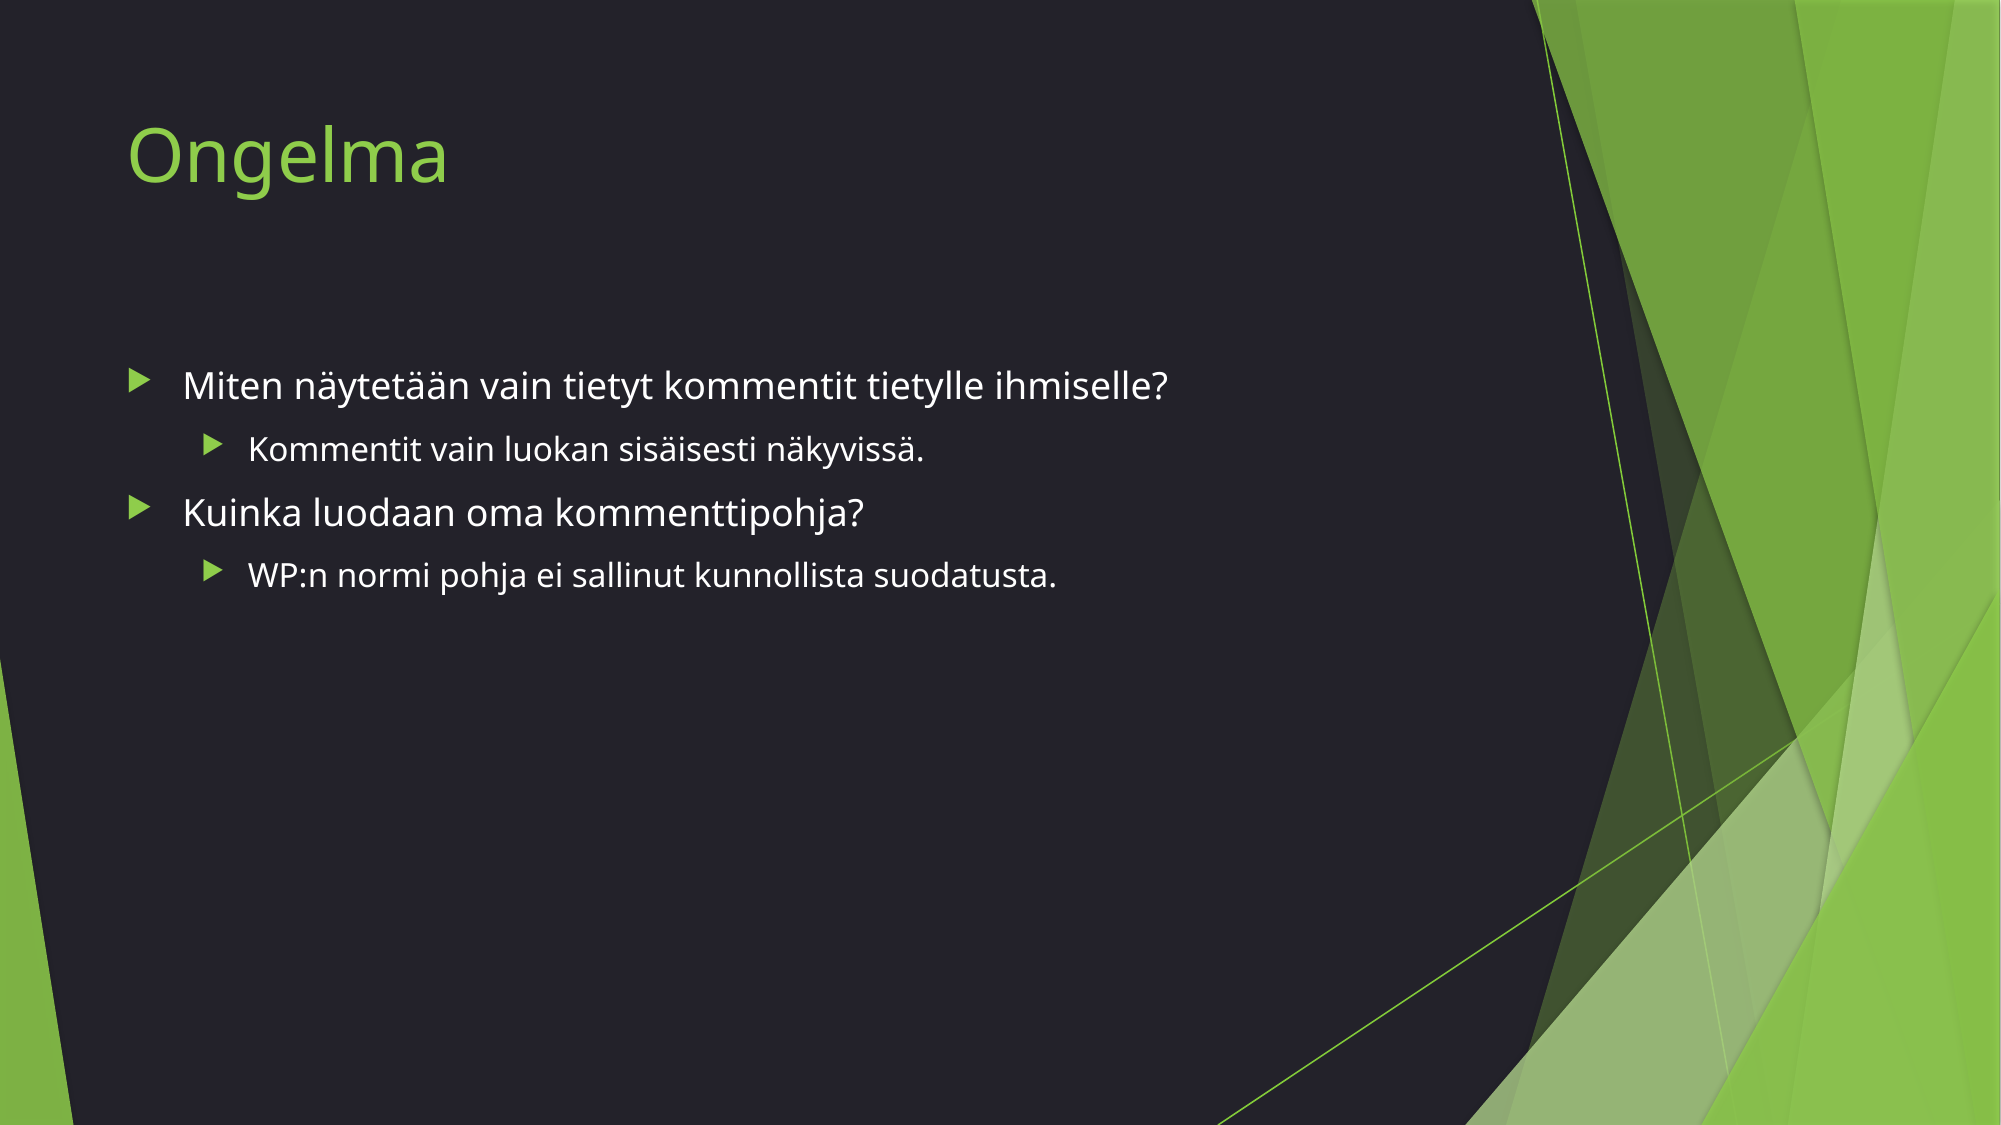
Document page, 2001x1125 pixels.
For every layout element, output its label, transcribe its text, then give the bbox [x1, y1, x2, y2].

title Ongelma [111, 99, 1522, 317]
list Miten näytetään vain tietyt kommentit tietylle ihmiselle? Kommentit vain luokan sisäisesti näkyvissä. Kuinka luodaan oma kommenttipohja? WP:n normi pohja ei sallinut kunnollista suodatusta. [111, 354, 1522, 992]
